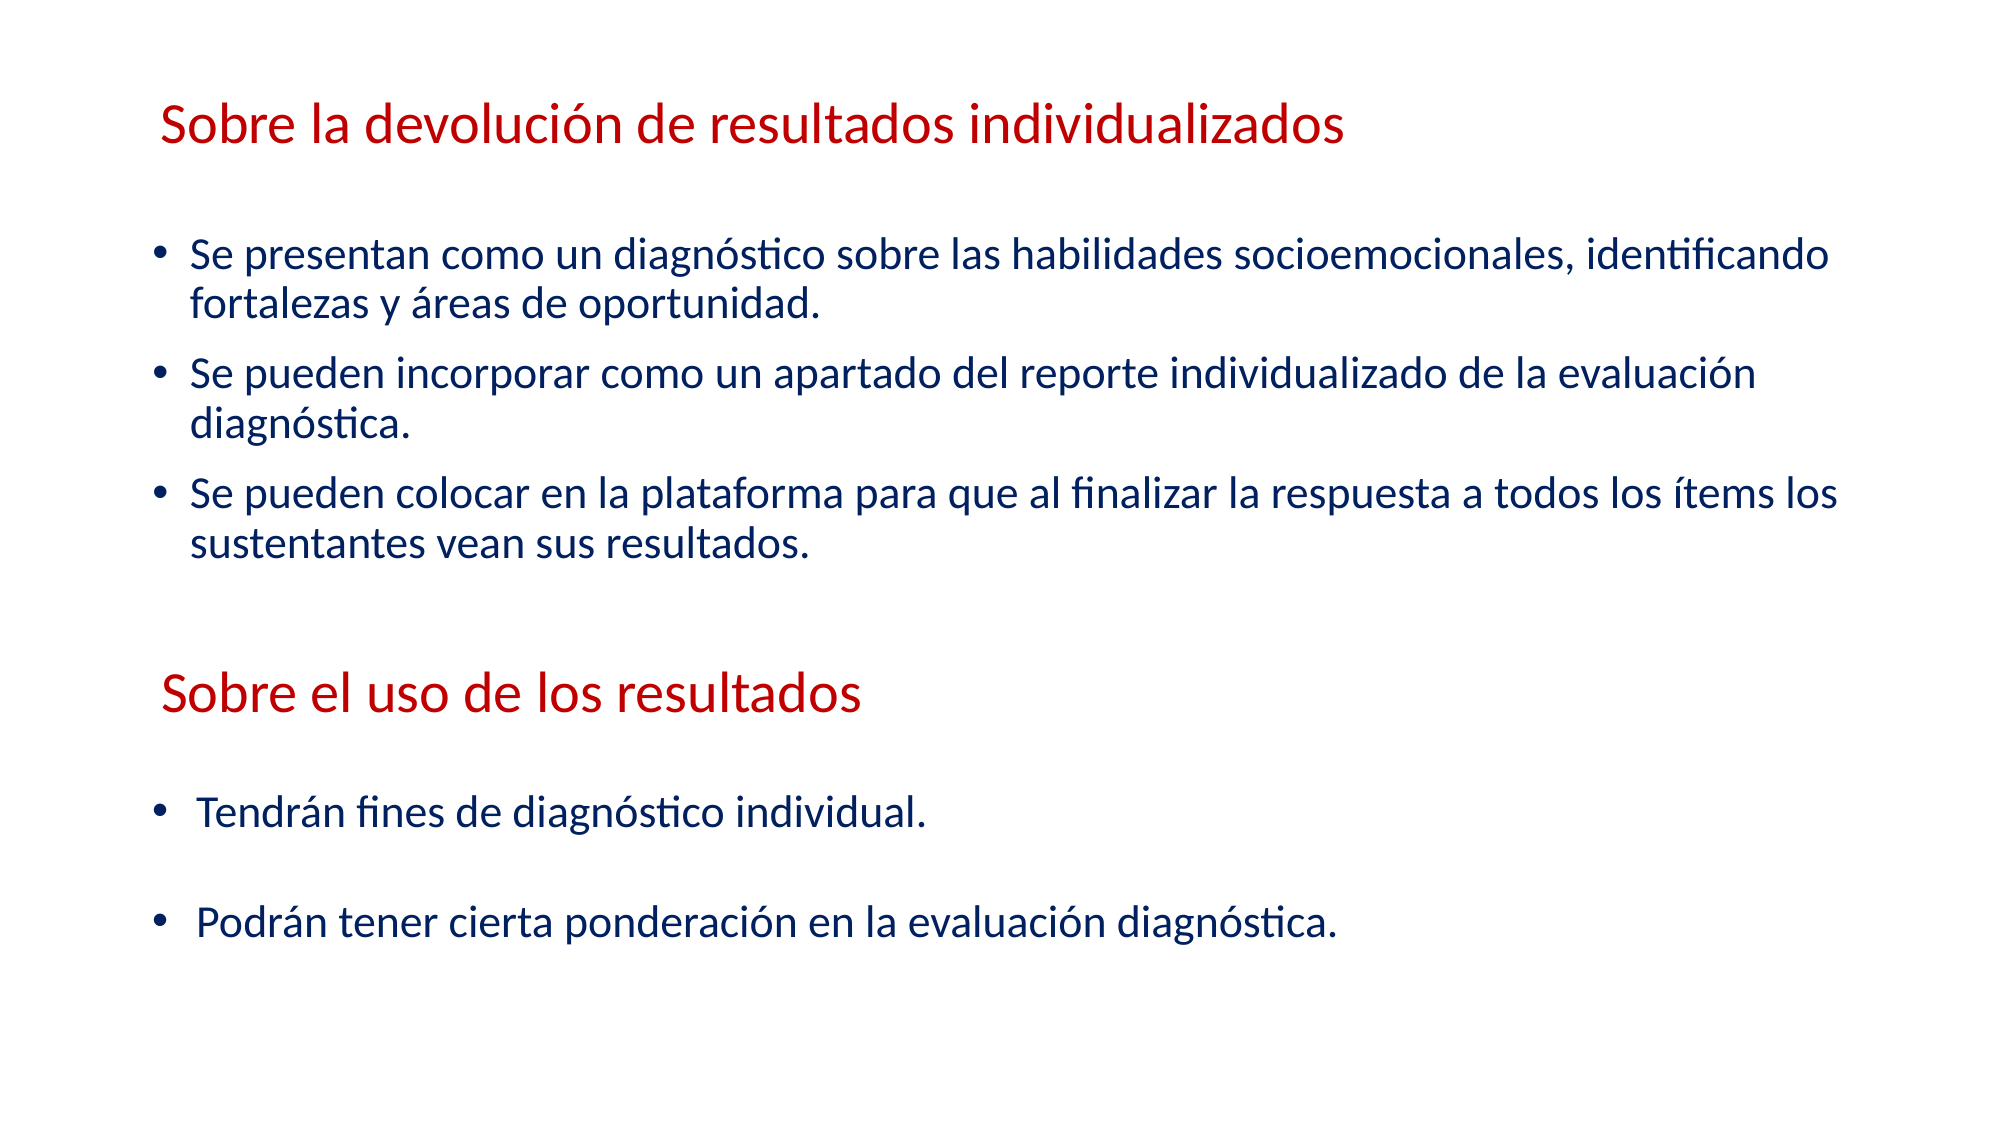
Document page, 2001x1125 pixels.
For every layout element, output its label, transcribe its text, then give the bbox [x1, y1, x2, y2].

text_box Tendrán fines de diagnóstico individual. Podrán tener cierta ponderación en la evaluación diagnóstica. [137, 774, 1889, 954]
text_box Sobre la devolución de resultados individualizados [137, 78, 1369, 163]
text_box Sobre el uso de los resultados [0, 646, 1128, 732]
list Se presentan como un diagnóstico sobre las habilidades socioemocionales, identificando fortalezas y áreas de oportunidad. Se pueden incorporar como un apartado del reporte individualizado de la evaluación diagnóstica. Se pueden colocar en la plataforma para que al finalizar la respuesta a todos los ítems los sustentantes vean sus resultados. [137, 222, 1863, 605]
